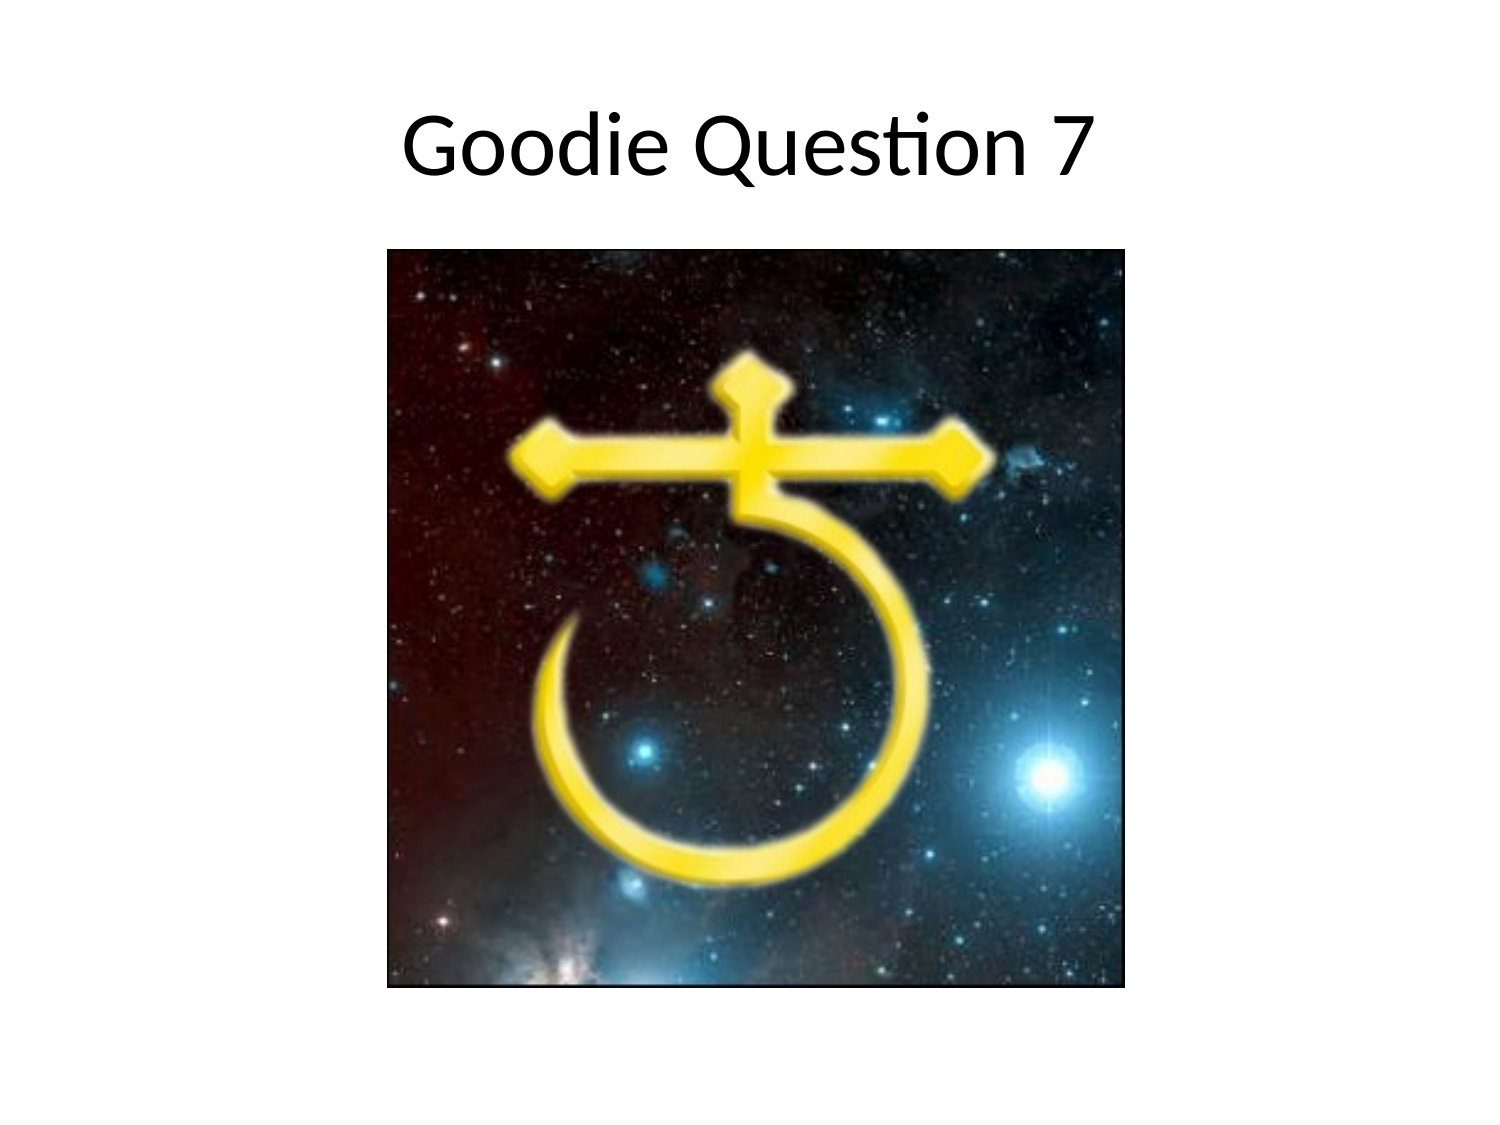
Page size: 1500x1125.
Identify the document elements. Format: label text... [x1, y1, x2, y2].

title Goodie Question 7 [75, 45, 1425, 233]
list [387, 249, 1126, 988]
